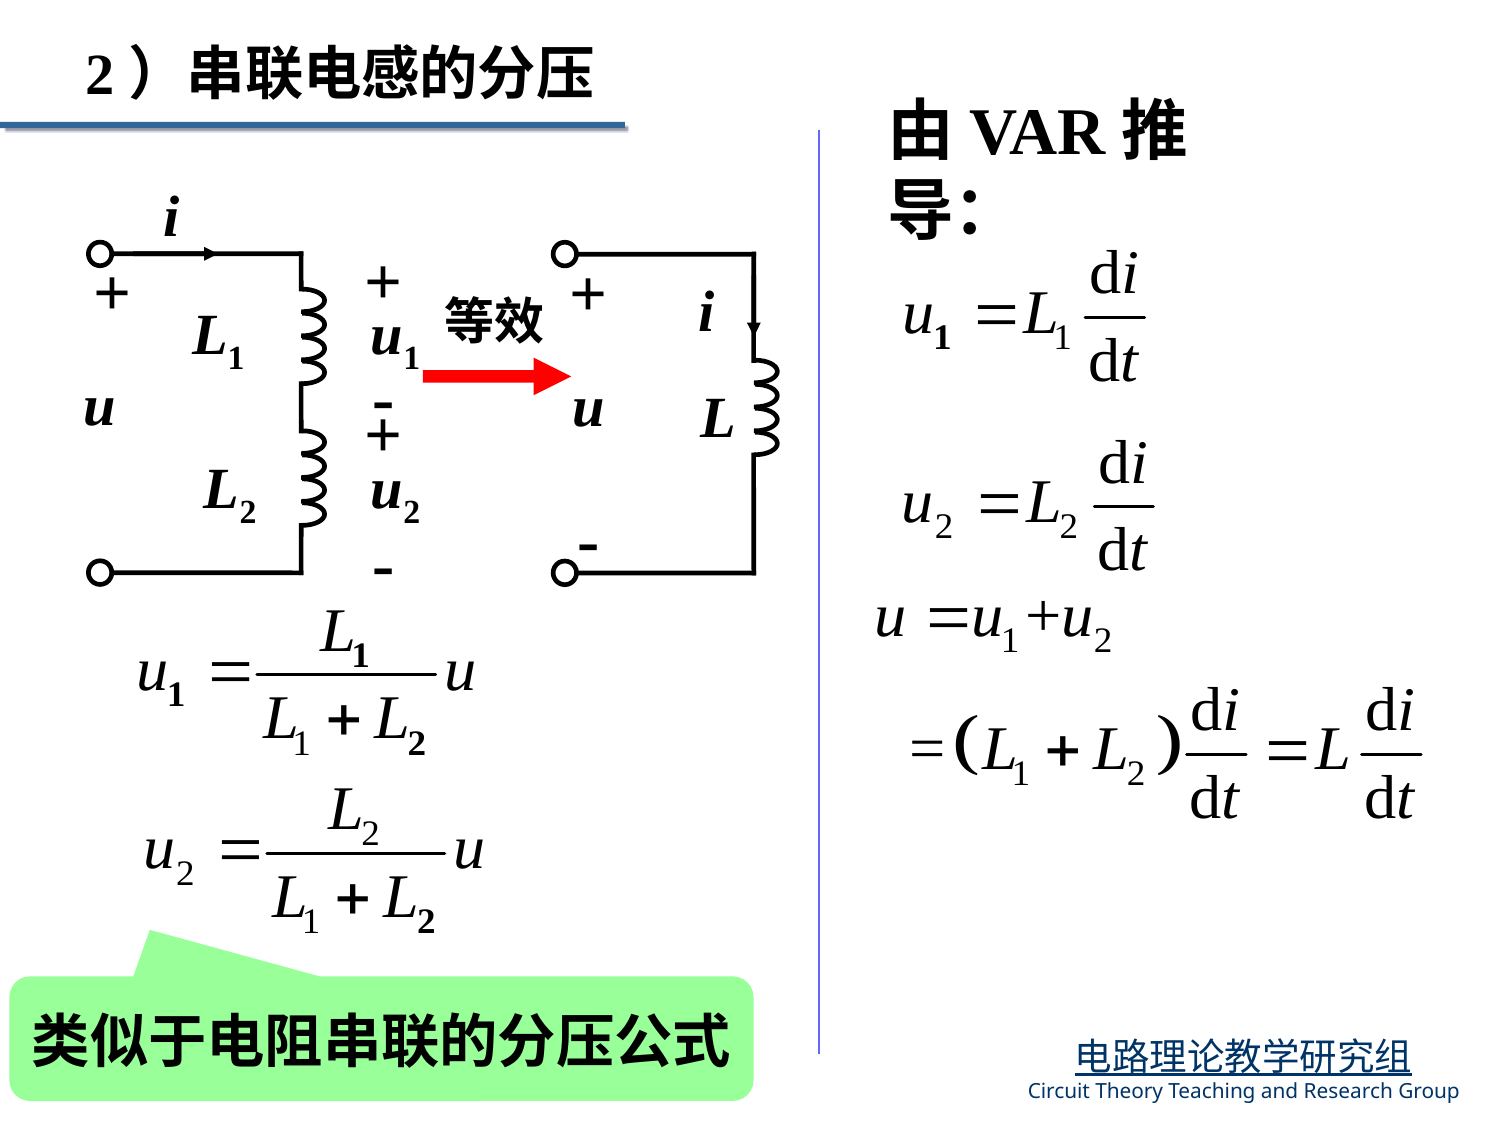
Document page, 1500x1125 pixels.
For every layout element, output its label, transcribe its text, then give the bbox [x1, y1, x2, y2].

text_box 由VAR推导： [872, 80, 1310, 255]
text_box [866, 574, 1436, 834]
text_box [128, 591, 489, 769]
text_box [40, 170, 455, 609]
text_box 2）串联电感的分压 [9, 28, 711, 114]
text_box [893, 423, 1167, 585]
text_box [135, 770, 499, 947]
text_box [894, 234, 1158, 396]
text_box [393, 281, 595, 377]
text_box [529, 241, 778, 586]
text_box 类似于电阻串联的分压公式 [9, 955, 754, 1102]
